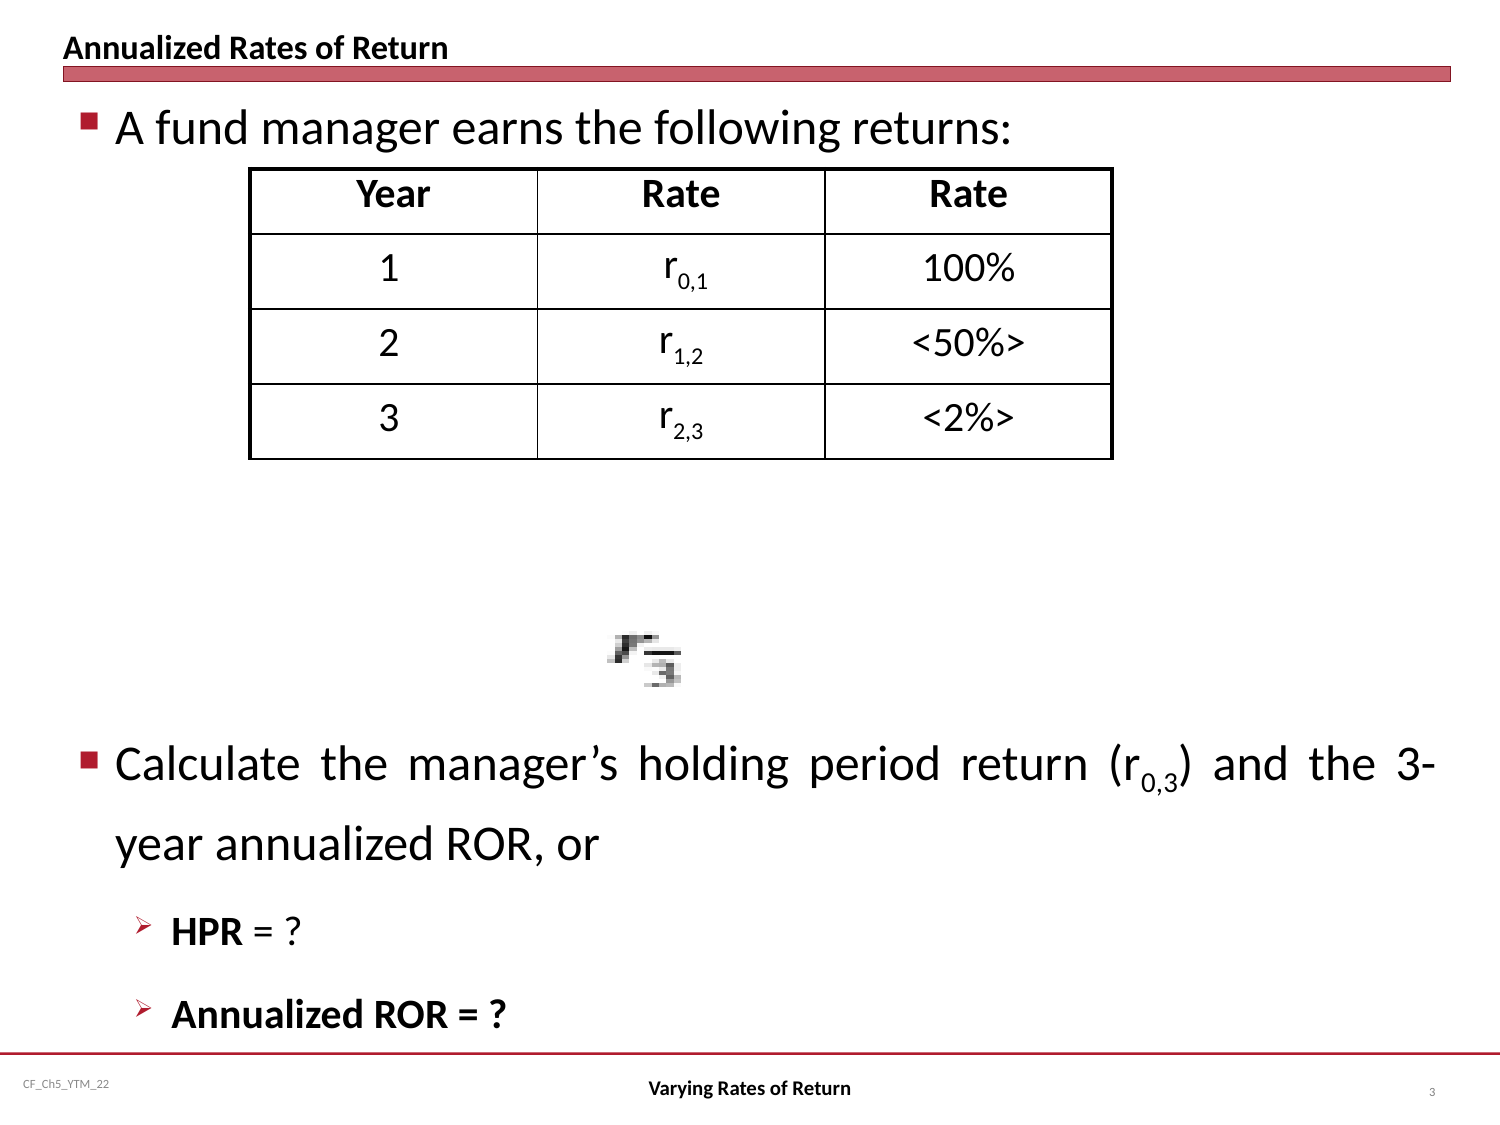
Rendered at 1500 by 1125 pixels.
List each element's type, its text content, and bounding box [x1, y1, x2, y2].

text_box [593, 612, 682, 688]
table_cell 3 [252, 385, 537, 458]
table_cell r1,2 [538, 310, 824, 383]
table_cell <2%> [826, 385, 1110, 458]
table_header Year [252, 171, 537, 233]
title Annualized Rates of Return [62, 6, 1451, 67]
slide_number 3 [1375, 1061, 1451, 1122]
table_header Rate [538, 171, 824, 233]
table_cell 1 [252, 235, 537, 308]
table_cell 100% [826, 235, 1110, 308]
table_cell r0,1 [538, 235, 824, 308]
table_cell <50%> [826, 310, 1110, 383]
table_cell r2,3 [538, 385, 824, 458]
list A fund manager earns the following returns: Calculate the manager’s holding period return (r0,3) and the 3-year annualized ROR, or HPR = ? Annualized ROR = ? [63, 87, 1451, 1041]
table_cell 2 [252, 310, 537, 383]
table_header Rate [826, 171, 1110, 233]
footer Varying Rates of Return [512, 1056, 988, 1117]
